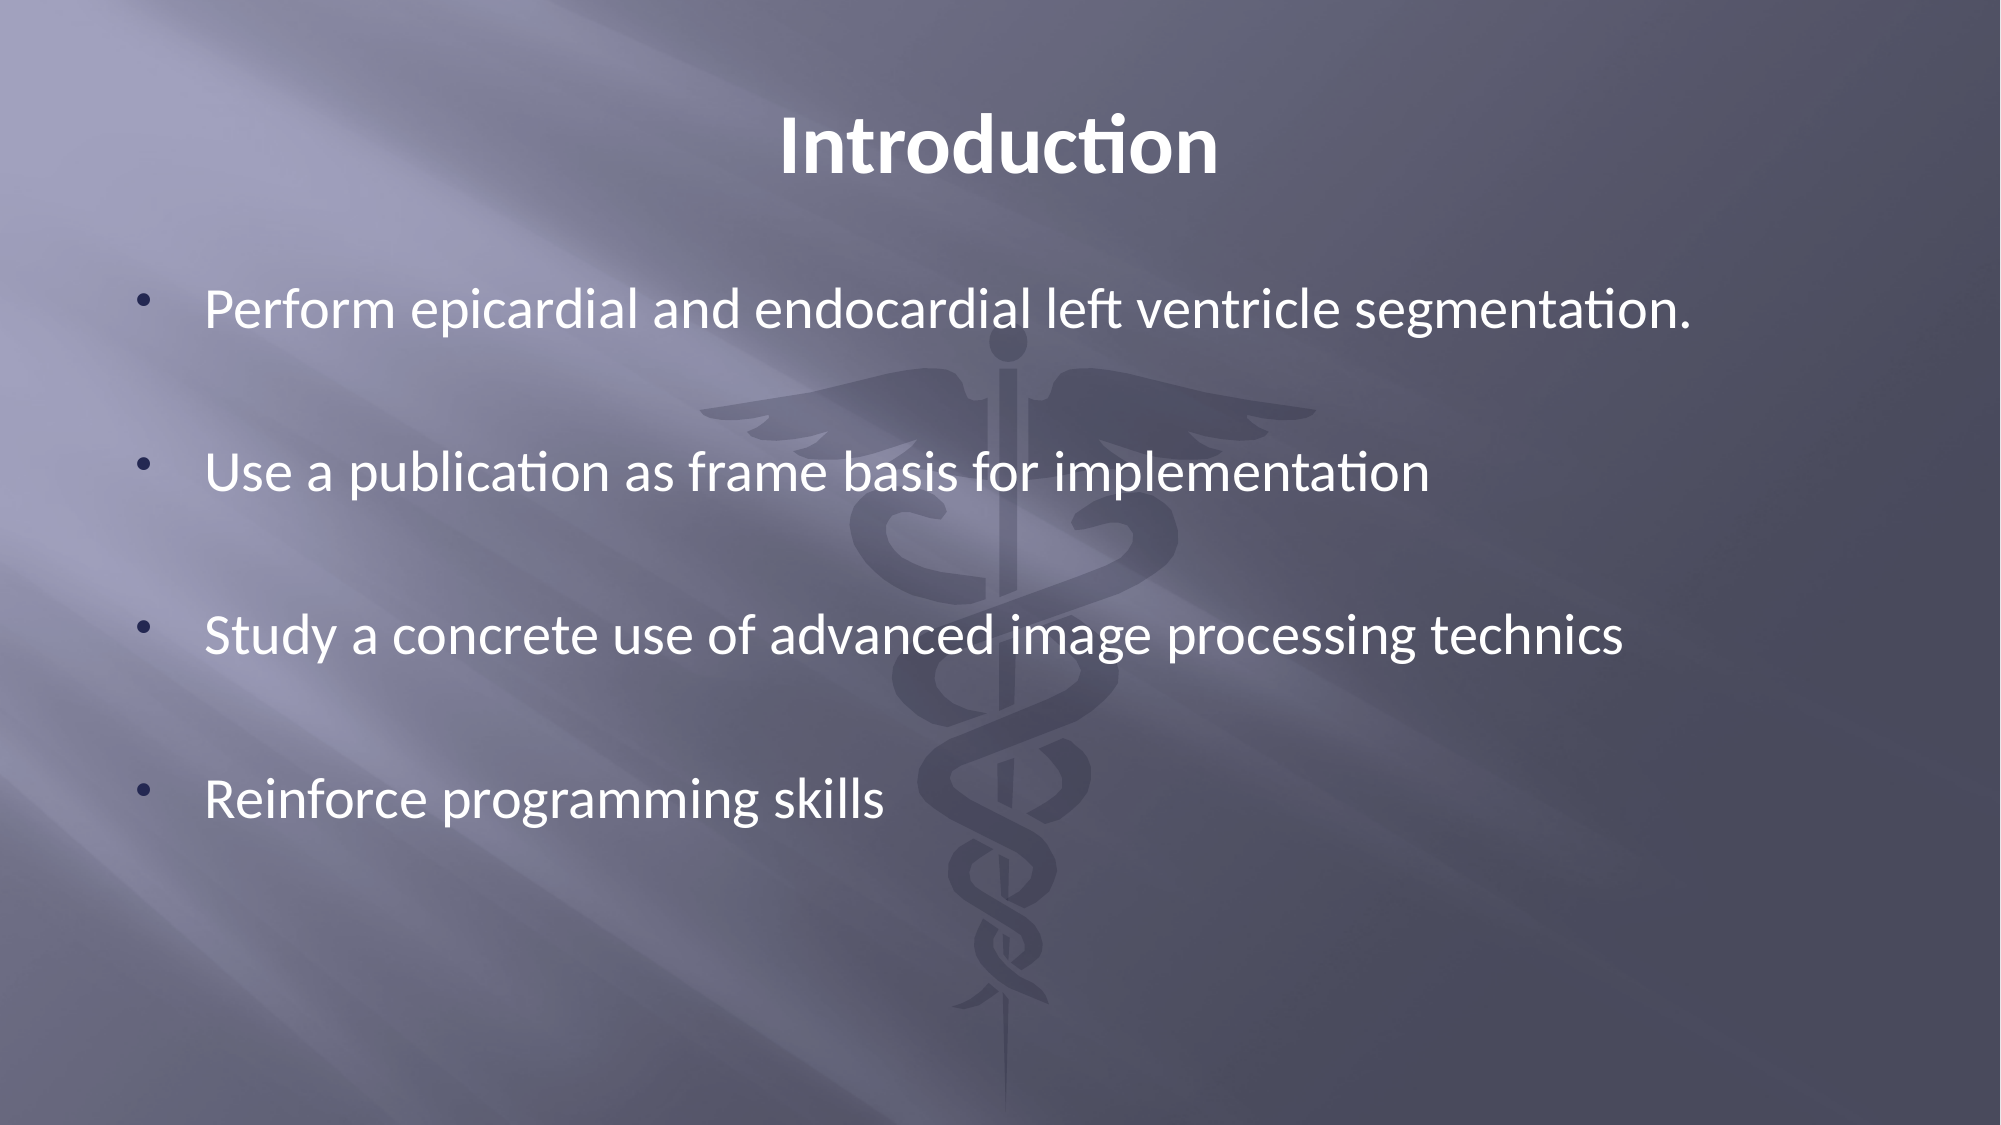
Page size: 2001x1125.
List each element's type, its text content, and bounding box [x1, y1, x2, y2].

list Perform epicardial and endocardial left ventricle segmentation. Use a publication as frame basis for implementation Study a concrete use of advanced image processing technics Reinforce programming skills [99, 262, 1900, 1035]
title Introduction [99, 45, 1900, 233]
